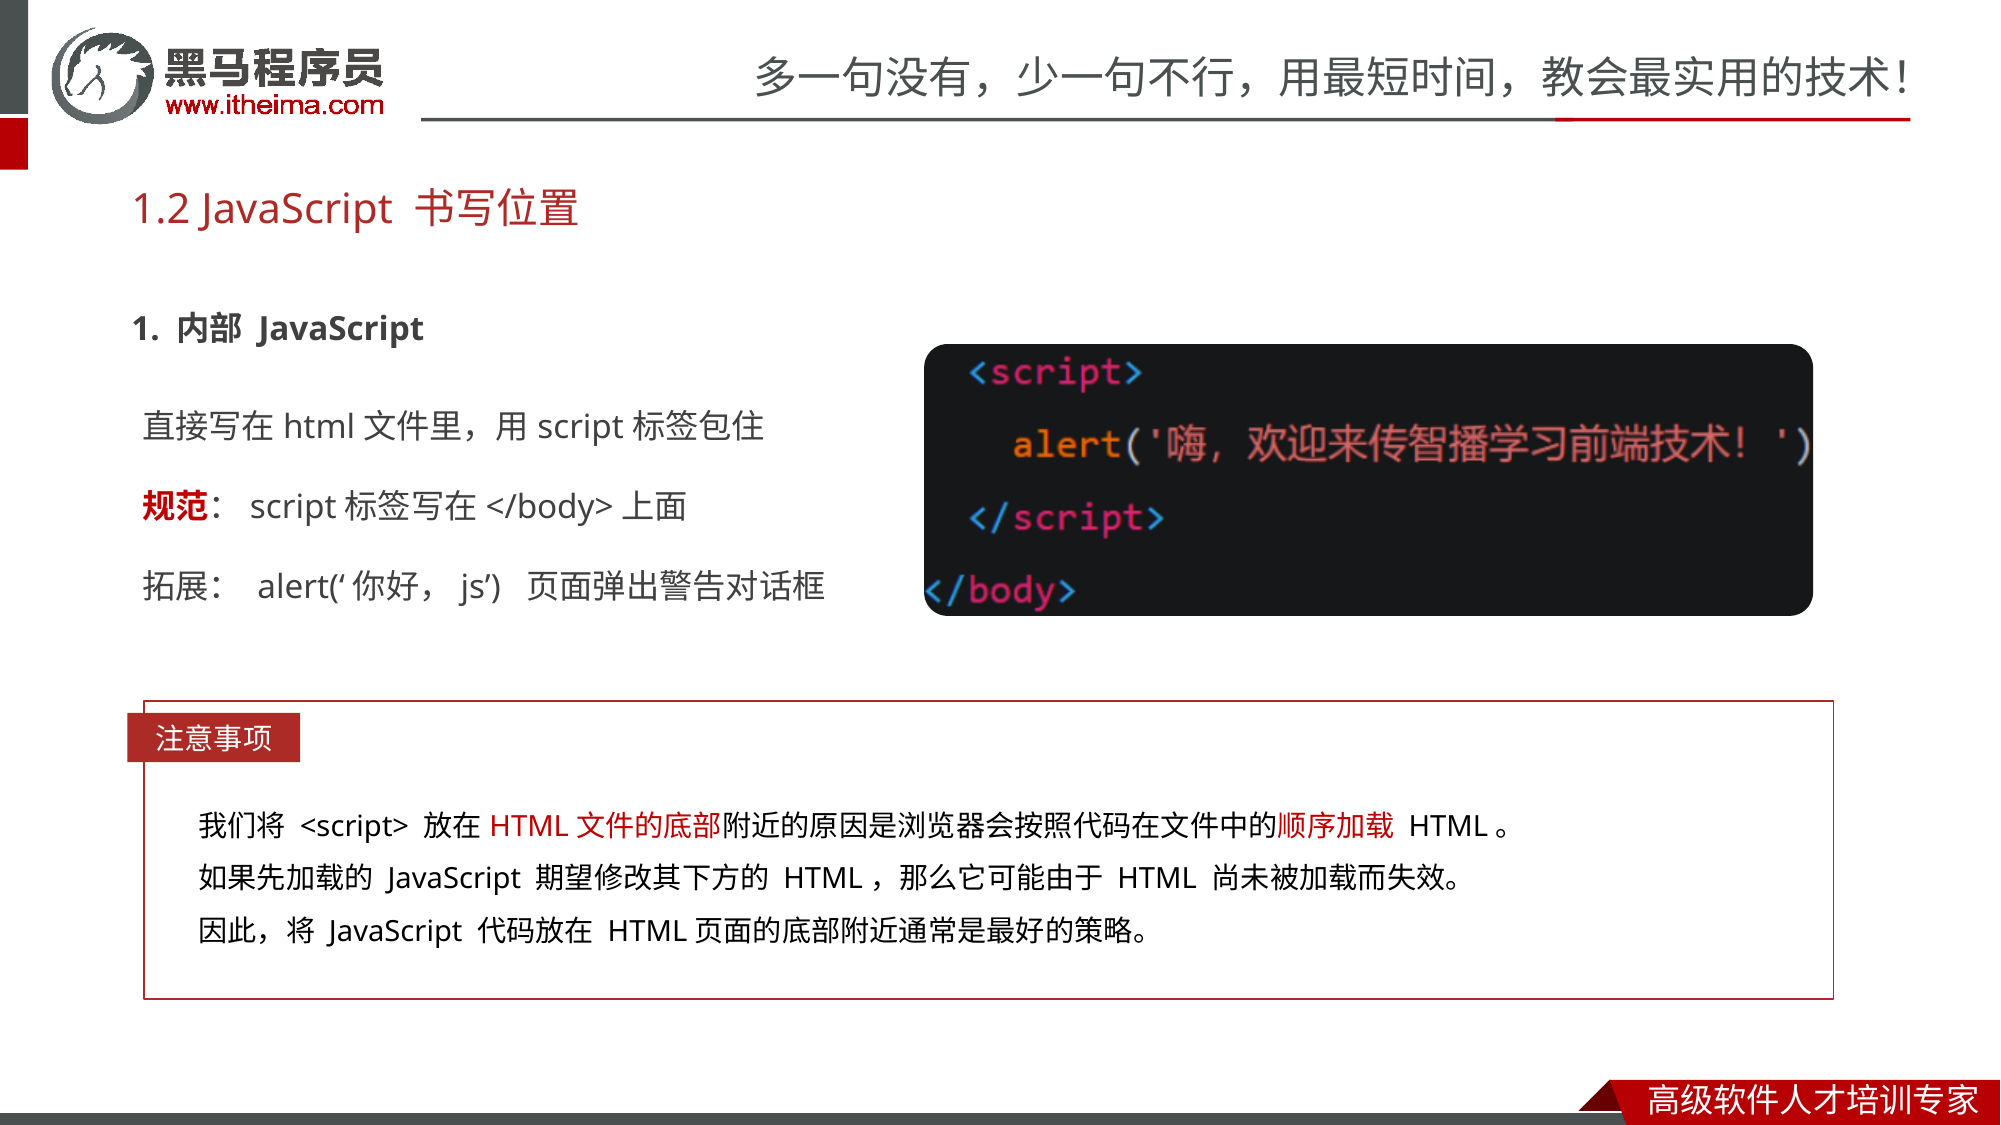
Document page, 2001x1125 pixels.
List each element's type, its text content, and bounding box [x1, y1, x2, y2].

text_box 注意事项 [125, 711, 302, 764]
text_box [142, 699, 1836, 1001]
text_box 直接写在html文件里，用script标签包住 规范：script标签写在</body>上面 拓展： alert(‘你好，js’) 页面弹出警告对话框 [127, 397, 1128, 653]
title 1.2 JavaScript 书写位置 [116, 164, 1880, 250]
picture [50, 26, 384, 125]
text_box 1. 内部 JavaScript [116, 284, 1732, 370]
picture [923, 343, 1814, 617]
